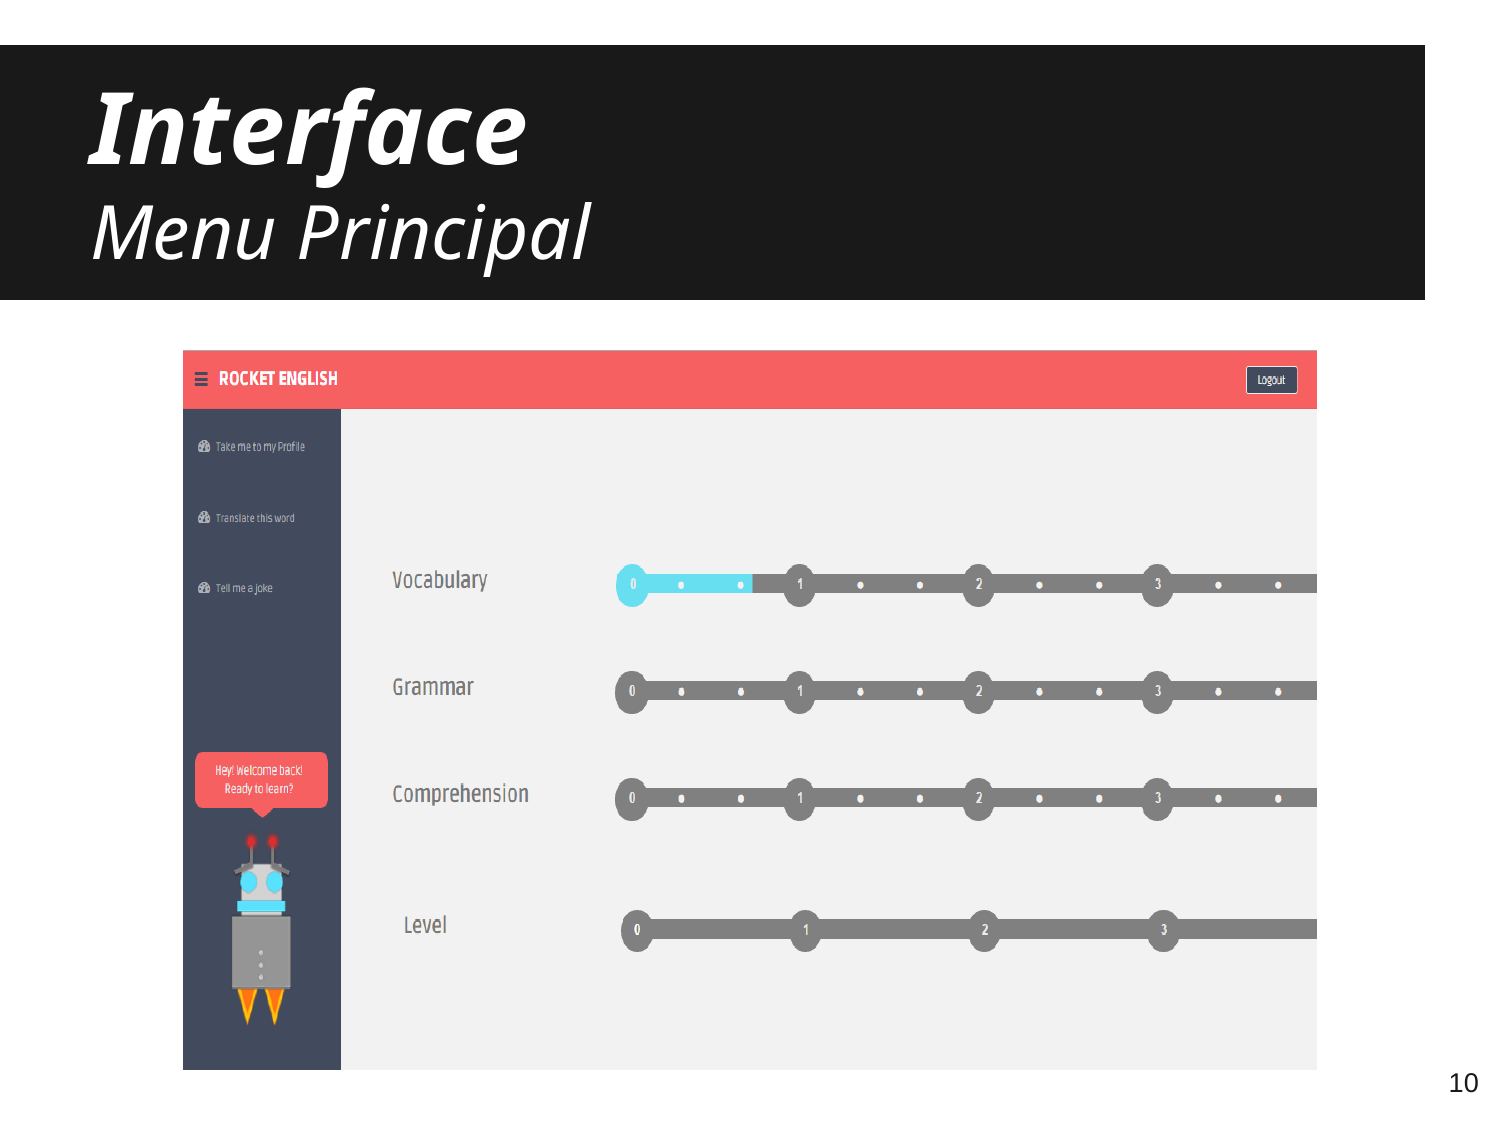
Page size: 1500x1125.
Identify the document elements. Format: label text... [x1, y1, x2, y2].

slide_number ‹#› [1403, 1038, 1494, 1125]
picture [182, 350, 1318, 1070]
title Interface Menu Principal [75, 45, 1425, 295]
